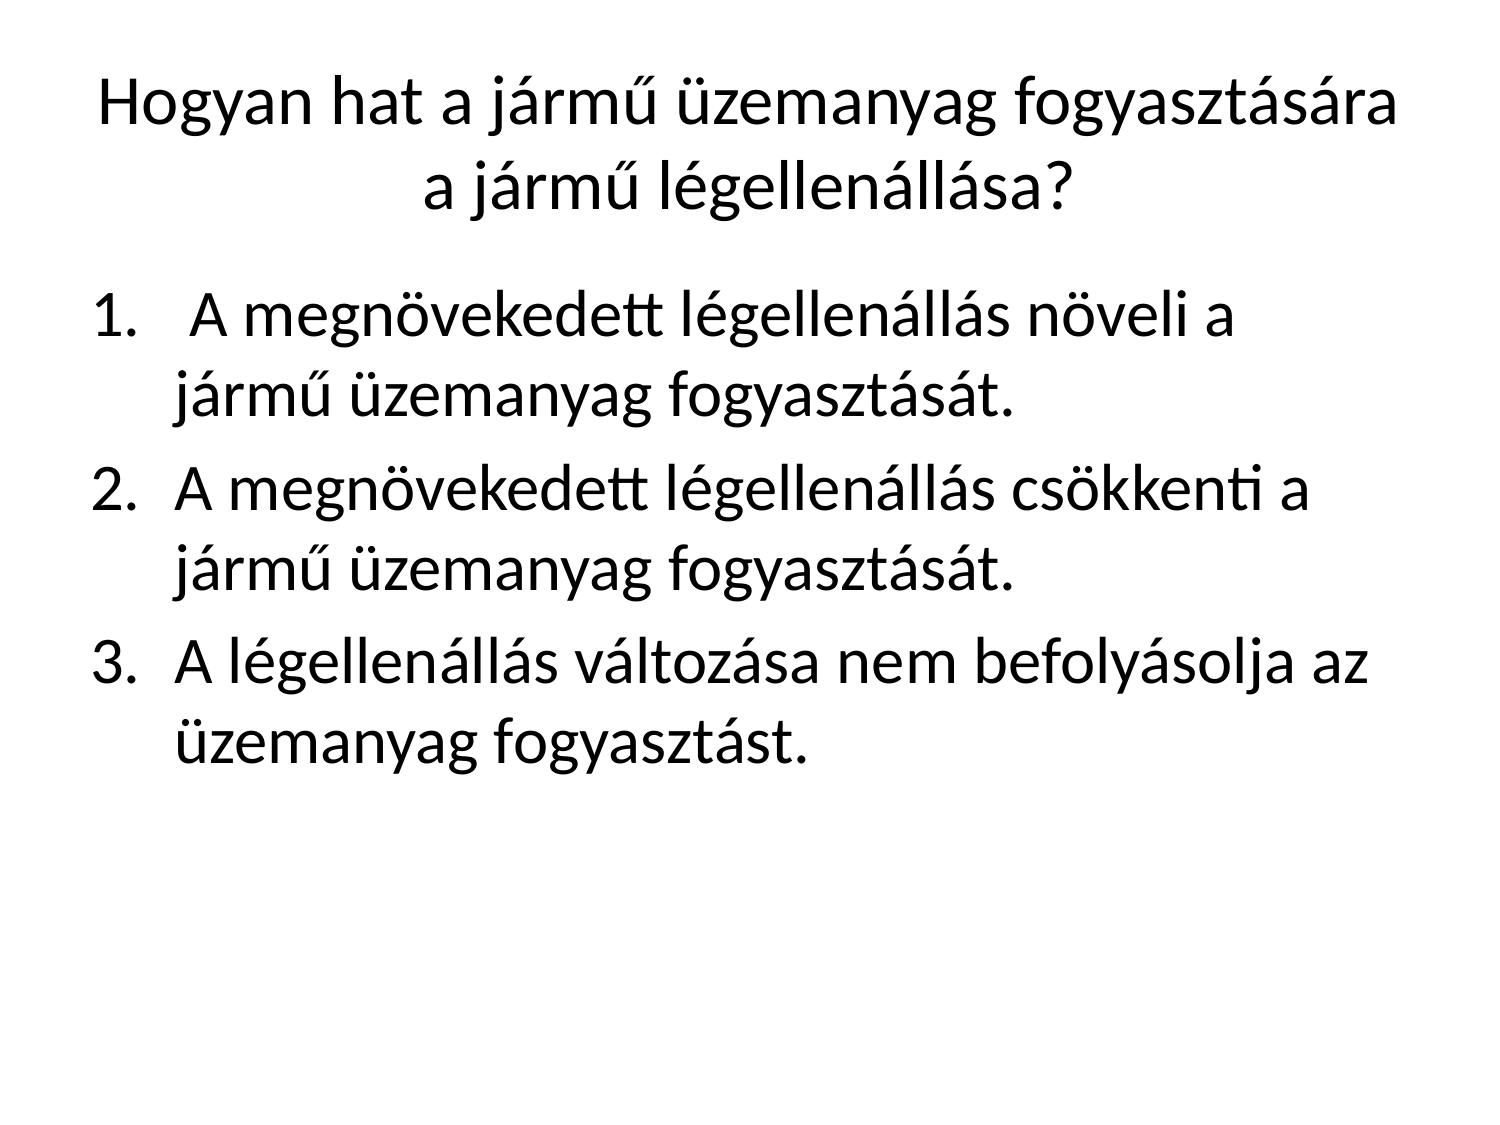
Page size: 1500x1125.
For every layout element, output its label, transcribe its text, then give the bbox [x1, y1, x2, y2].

list A megnövekedett légellenállás növeli a jármű üzemanyag fogyasztását. A megnövekedett légellenállás csökkenti a jármű üzemanyag fogyasztását. A légellenállás változása nem befolyásolja az üzemanyag fogyasztást. [75, 262, 1425, 1005]
title Hogyan hat a jármű üzemanyag fogyasztására a jármű légellenállása? [75, 45, 1425, 233]
